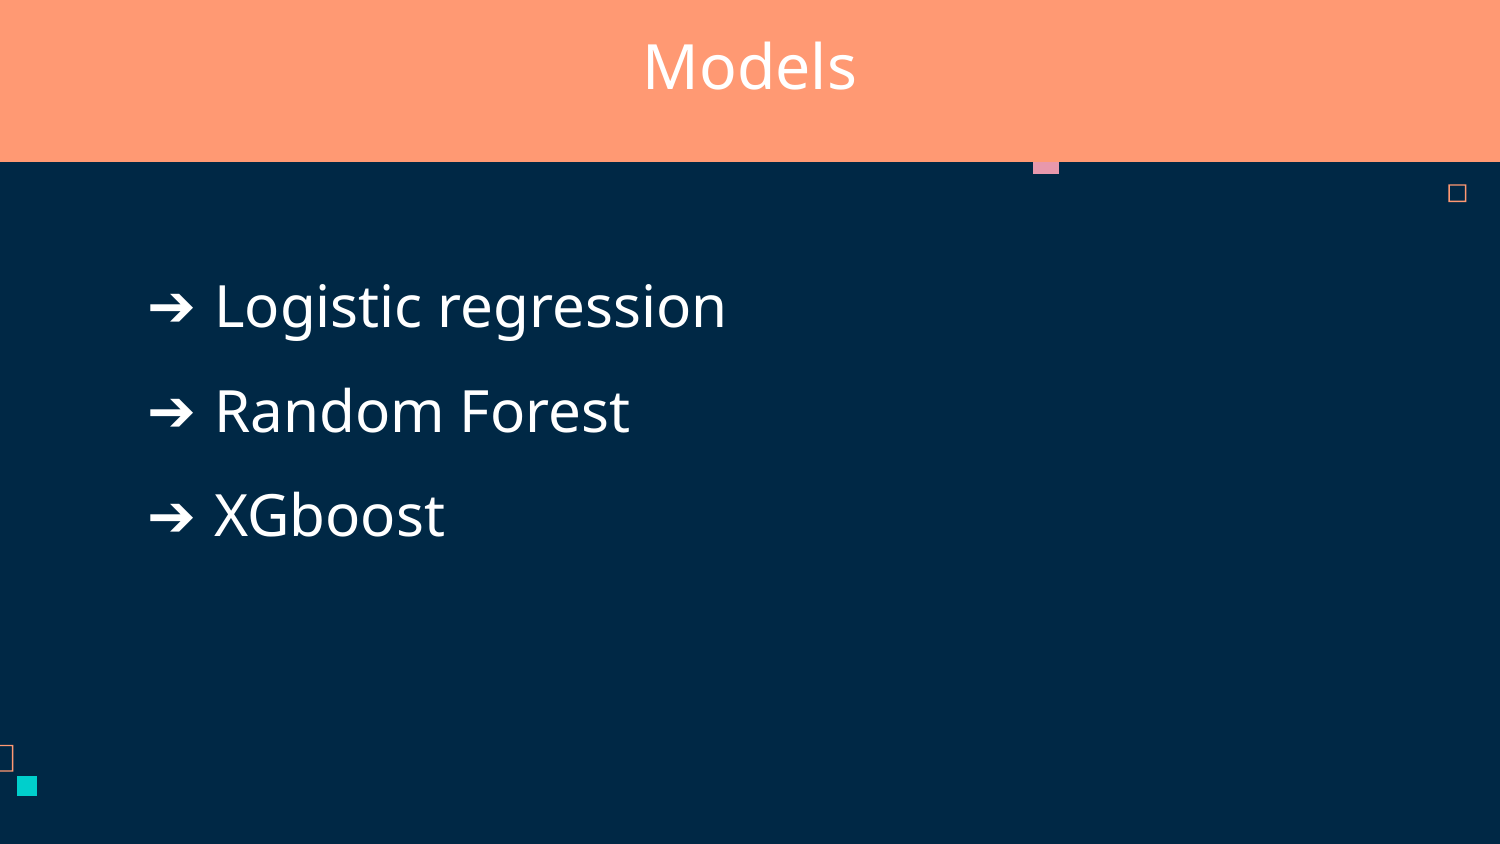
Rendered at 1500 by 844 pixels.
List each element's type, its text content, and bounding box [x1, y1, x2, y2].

text_box Logistic regression Random Forest XGboost [124, 218, 1273, 750]
title Models [293, 12, 1207, 150]
text_box [0, 0, 1500, 162]
